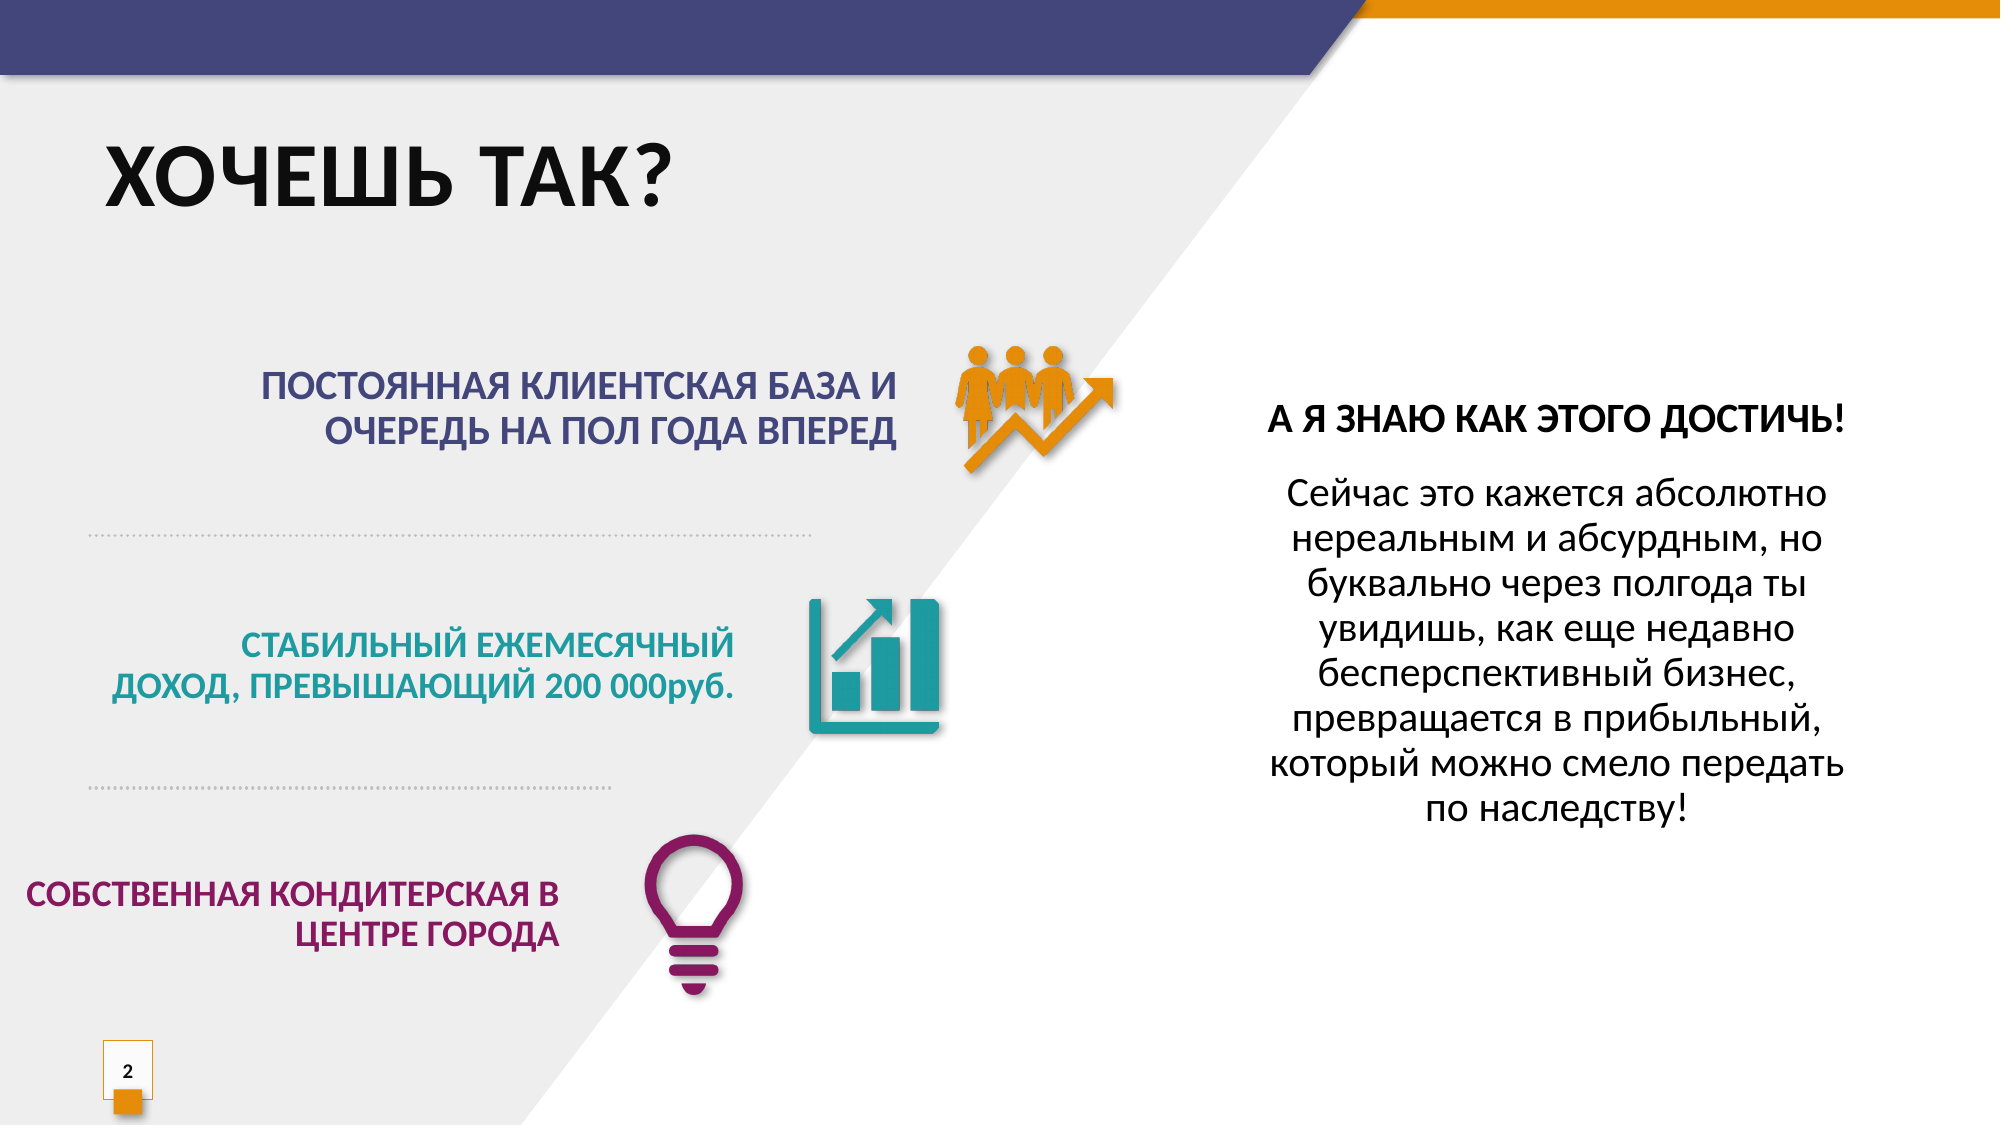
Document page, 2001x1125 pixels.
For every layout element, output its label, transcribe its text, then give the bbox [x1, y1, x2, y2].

text_box [113, 1089, 143, 1115]
title Хочешь так? [90, 107, 1950, 334]
picture [603, 822, 784, 1006]
slide_number 2 [103, 1040, 153, 1100]
list СТАБИЛЬНЫЙ ЕЖЕМЕСЯЧНЫЙ ДОХОД, ПРЕВЫШАЮЩИЙ 200 000руб. [90, 631, 750, 701]
list ПОСТОЯННАЯ КЛИЕНТСКАЯ БАЗА И ОЧЕРЕДЬ НА ПОЛ ГОДА ВПЕРЕД [102, 374, 913, 444]
list СОБСТВЕННАЯ КОНДИТЕРСКАЯ В ЦЕНТРЕ ГОРОДА [0, 879, 575, 950]
picture [782, 574, 963, 758]
picture [944, 317, 1124, 501]
list А Я ЗНАЮ КАК ЭТОГО ДОСТИЧЬ! Сейчас это кажется абсолютно нереальным и абсурдным, но буквально через полгода ты увидишь, как еще недавно бесперспективный бизнес, превращается в прибыльный, который можно смело передать по наследству! [1248, 149, 1867, 1125]
